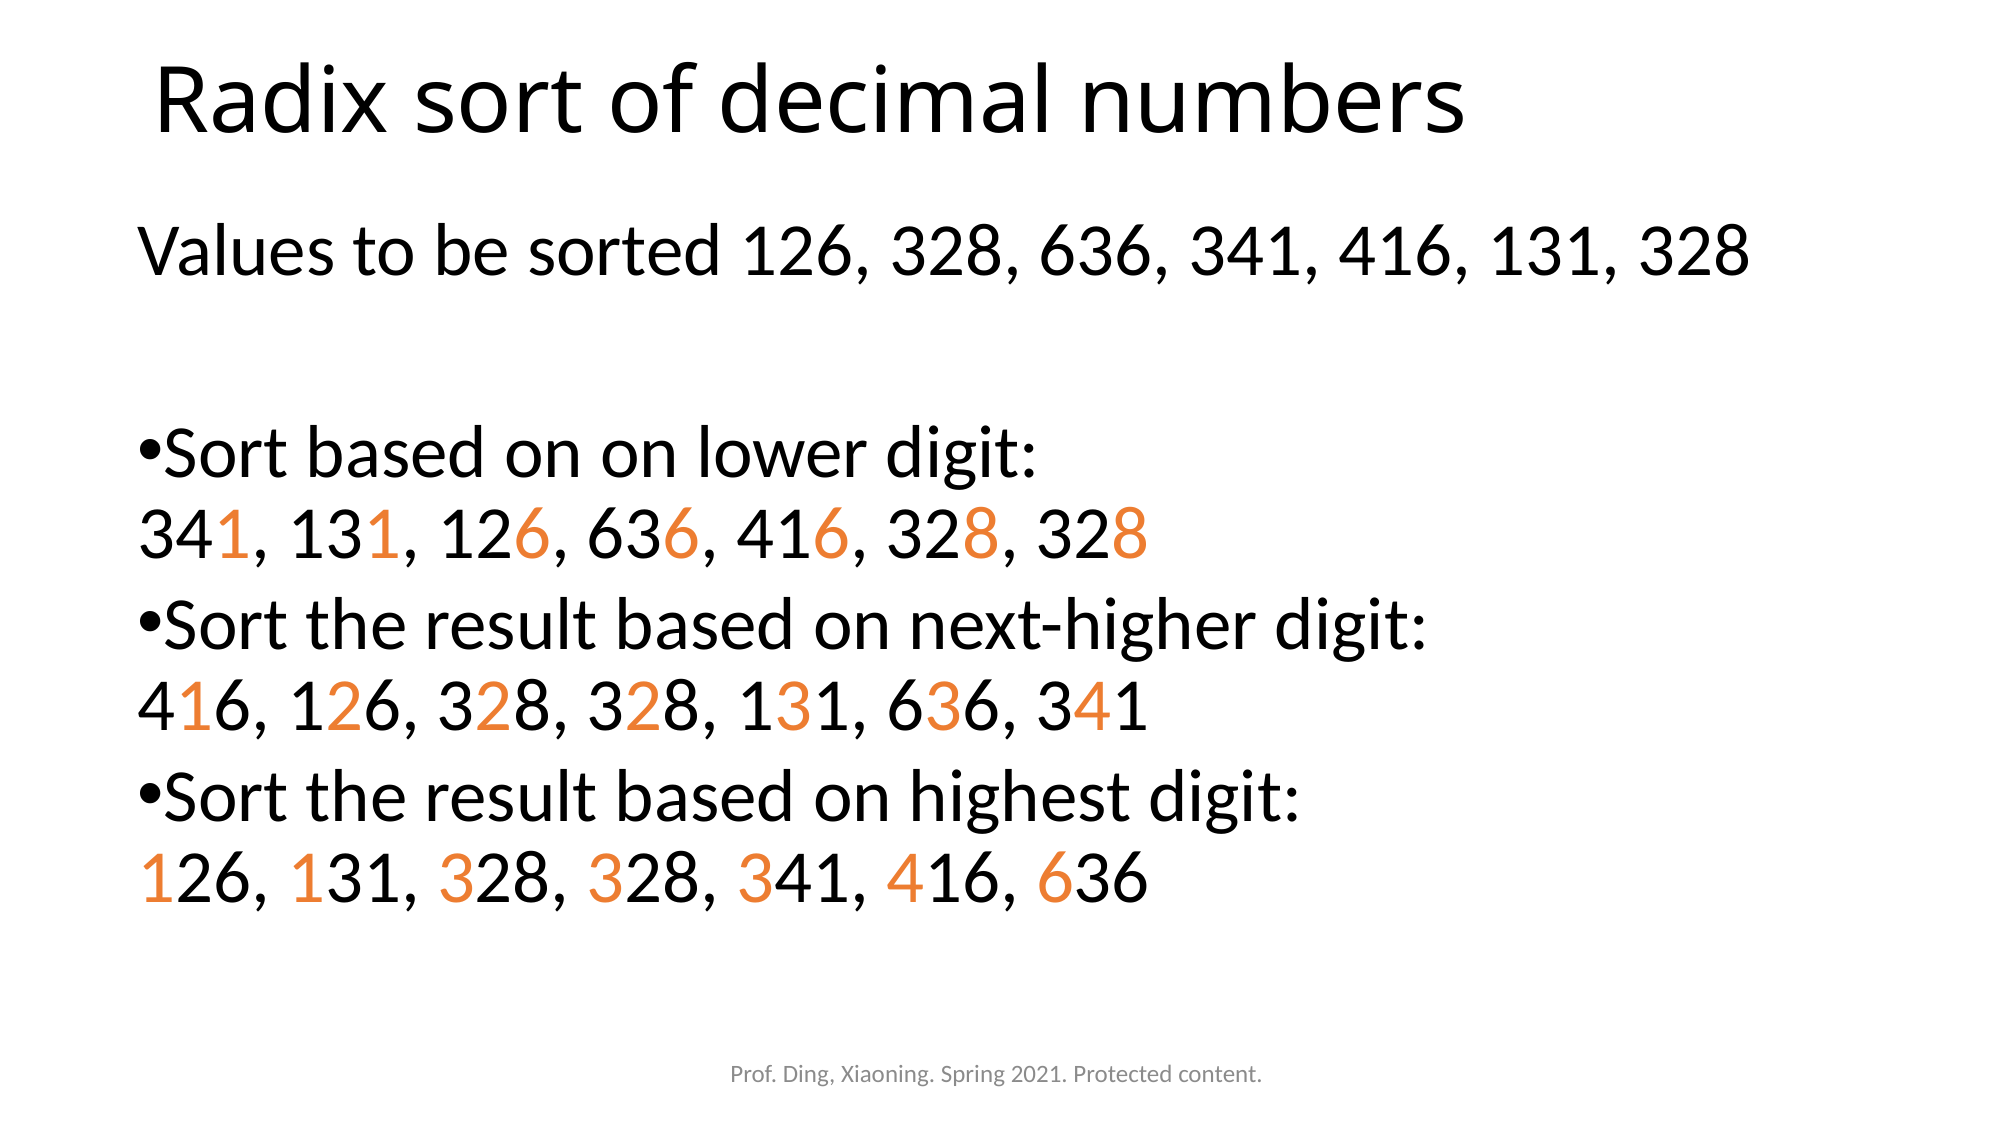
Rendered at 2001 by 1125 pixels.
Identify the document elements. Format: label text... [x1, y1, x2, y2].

title Radix sort of decimal numbers [137, 15, 1863, 190]
footer Prof. Ding, Xiaoning. Spring 2021. Protected content. [662, 1042, 1338, 1103]
list Values to be sorted 126, 328, 636, 341, 416, 131, 328 Sort based on on lower digit: 341, 131, 126, 636, 416, 328, 328 Sort the result based on next-higher digit: 416, 126, 328, 328, 131, 636, 341 Sort the result based on highest digit: 126, 131, 328, 328, 341, 416, 636 [122, 203, 1863, 956]
